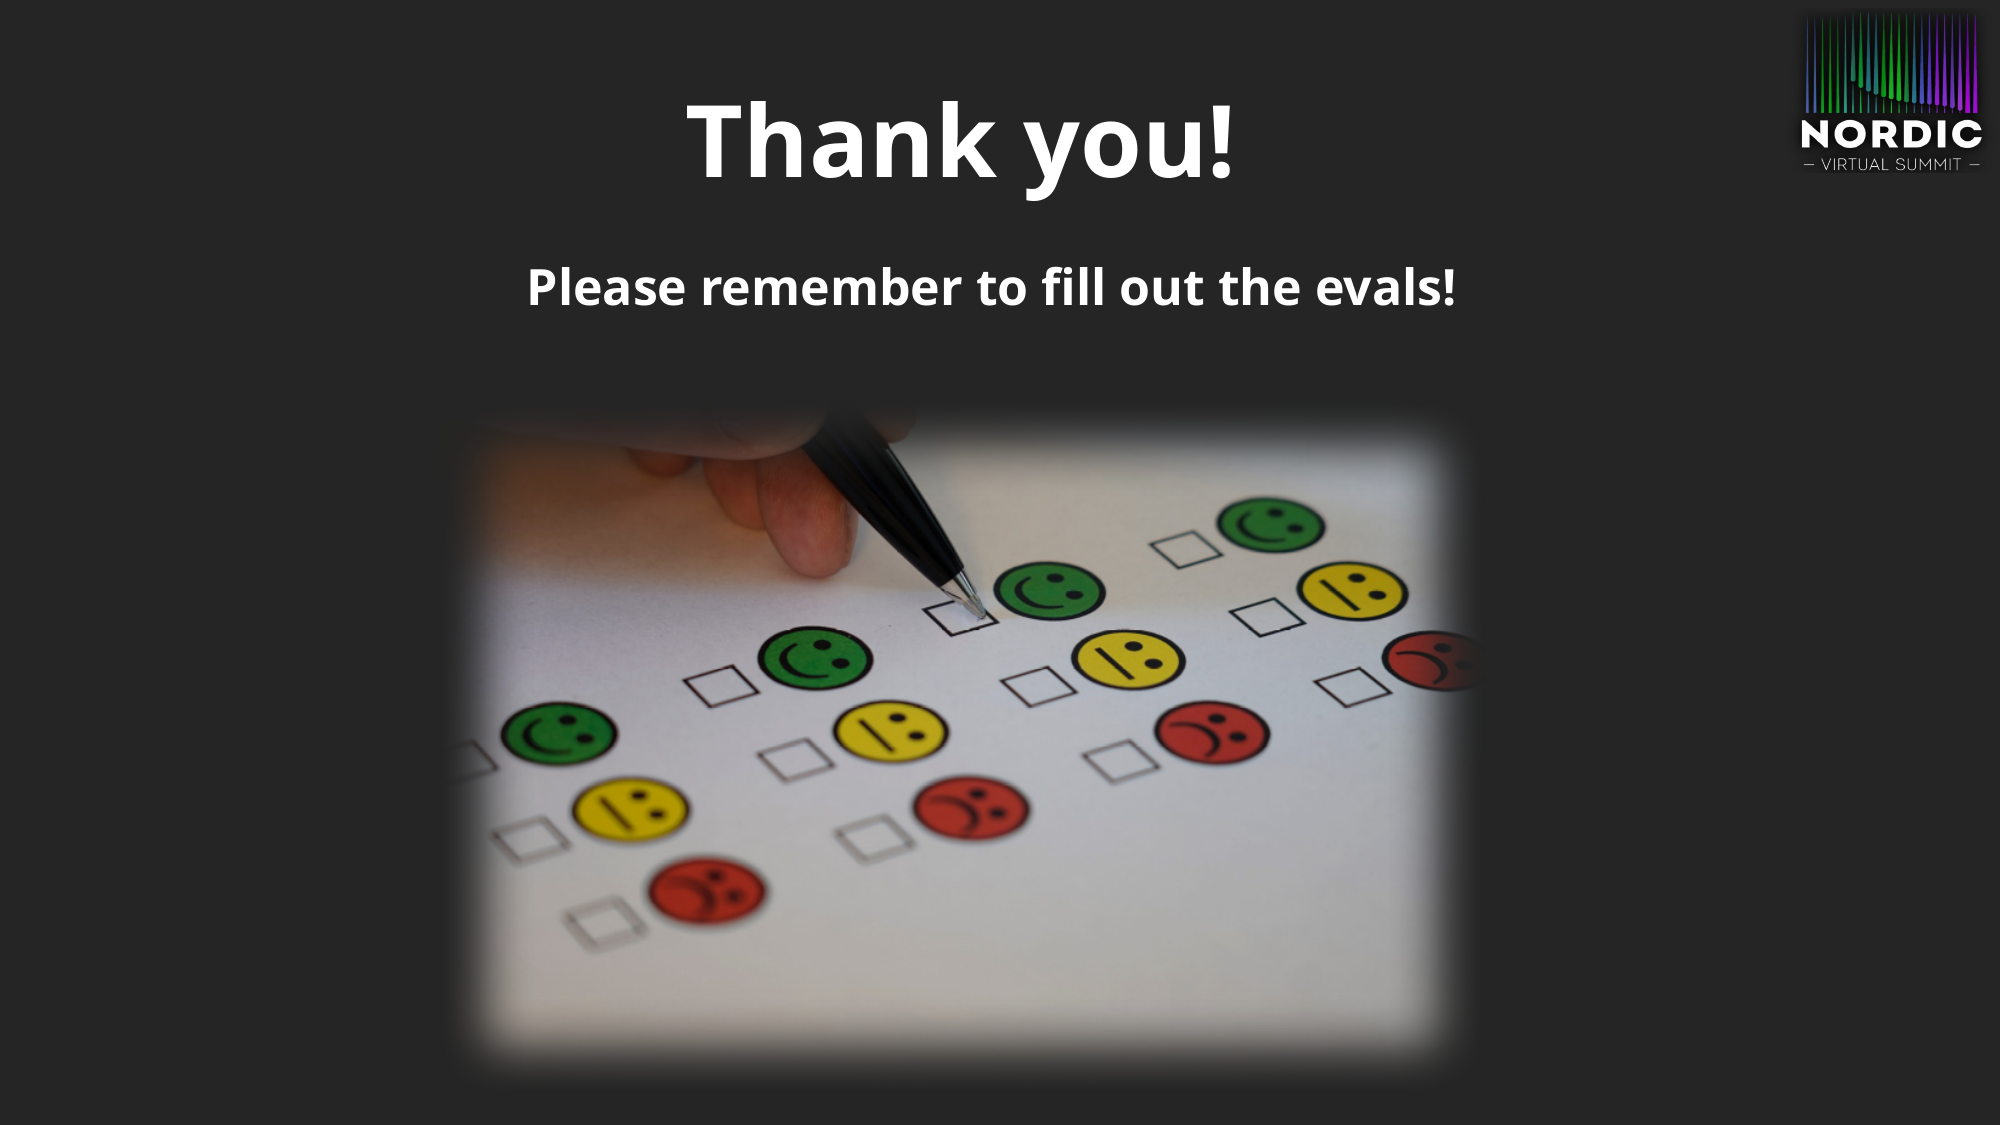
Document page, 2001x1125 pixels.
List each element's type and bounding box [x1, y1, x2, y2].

picture [1711, 8, 2001, 173]
picture [493, 455, 1430, 1040]
